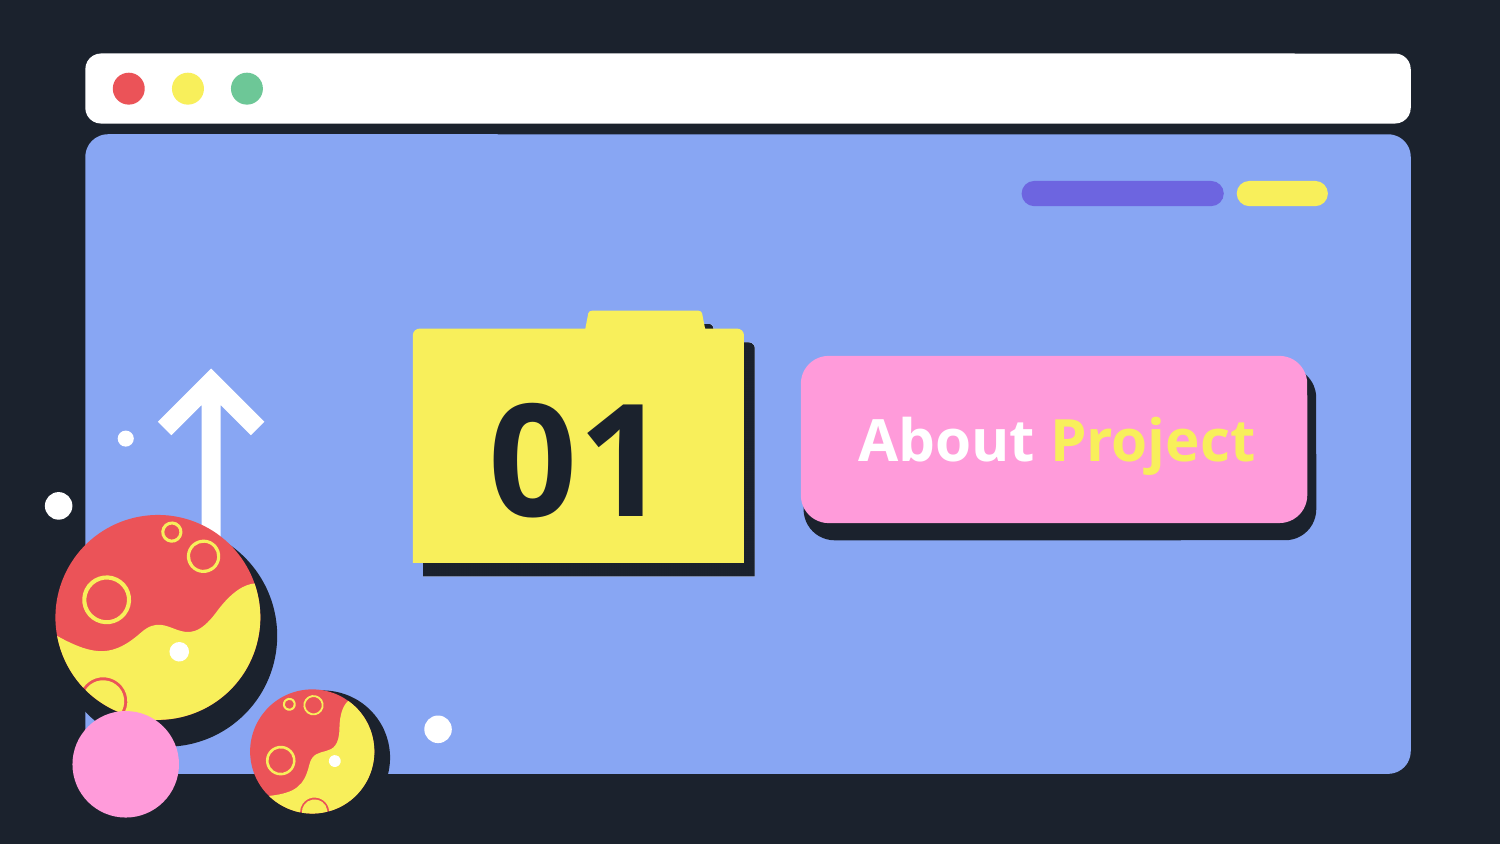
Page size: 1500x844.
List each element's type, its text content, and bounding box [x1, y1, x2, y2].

text_box [412, 310, 744, 563]
text_box [424, 715, 452, 744]
title 01 [451, 379, 706, 528]
text_box [72, 768, 179, 818]
text_box [117, 430, 134, 447]
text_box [18, 481, 302, 759]
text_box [800, 355, 1314, 538]
text_box [157, 368, 265, 479]
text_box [228, 667, 401, 836]
